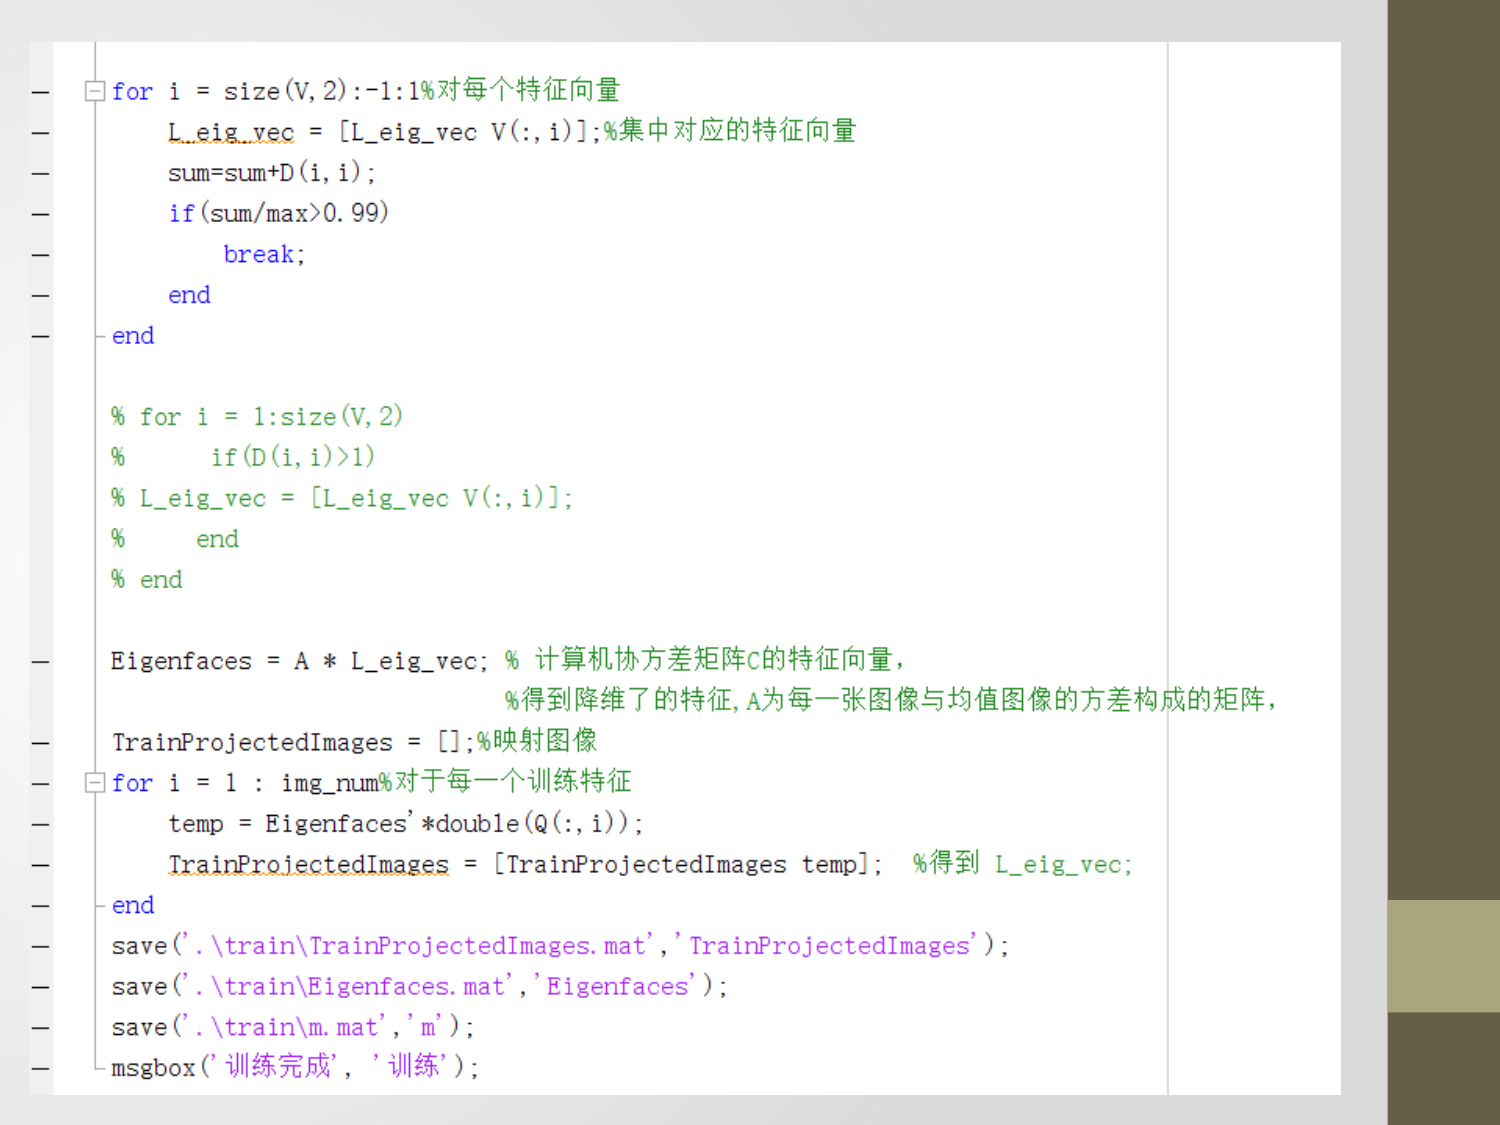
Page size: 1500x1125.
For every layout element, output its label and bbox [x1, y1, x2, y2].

picture [28, 42, 1341, 1095]
